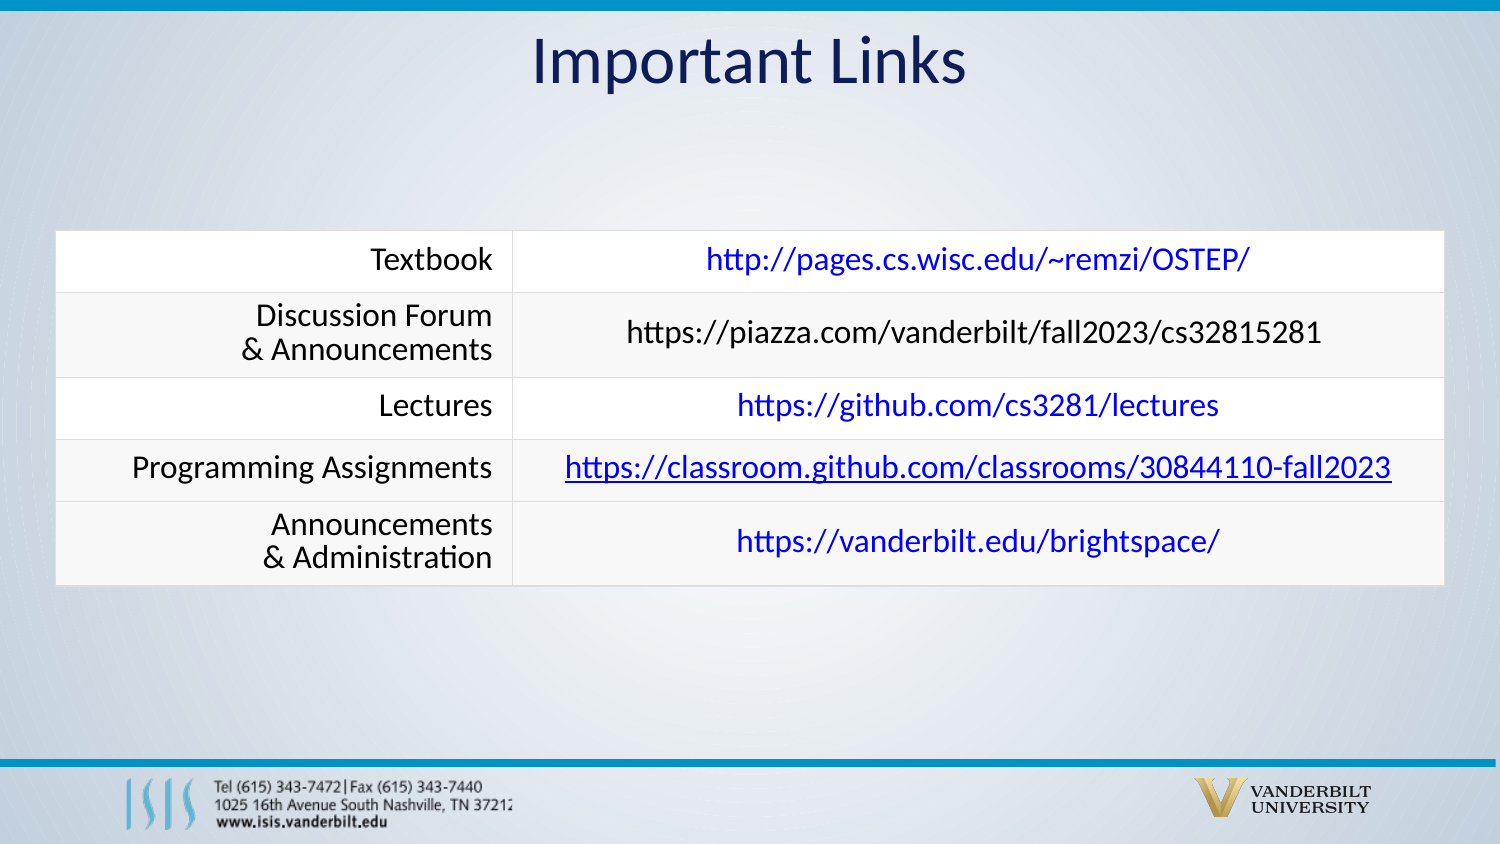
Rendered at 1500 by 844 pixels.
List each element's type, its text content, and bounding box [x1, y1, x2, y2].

table_header http://pages.cs.wisc.edu/~remzi/OSTEP/ [513, 231, 1444, 292]
table_cell https://vanderbilt.edu/brightspace/ [513, 502, 1444, 585]
table_cell Discussion Forum & Announcements [56, 293, 512, 377]
table_header Textbook [56, 231, 512, 292]
table_cell https://piazza.com/vanderbilt/fall2023/cs32815281 [513, 293, 1444, 377]
table_cell Programming Assignments [56, 440, 512, 501]
title Important Links [75, 19, 1425, 114]
table_cell https://classroom.github.com/classrooms/30844110-fall2023 [513, 440, 1444, 501]
table_cell Lectures [56, 378, 512, 439]
table_cell https://github.com/cs3281/lectures [513, 378, 1444, 439]
table_cell Announcements & Administration [56, 502, 512, 585]
picture [1194, 778, 1371, 817]
